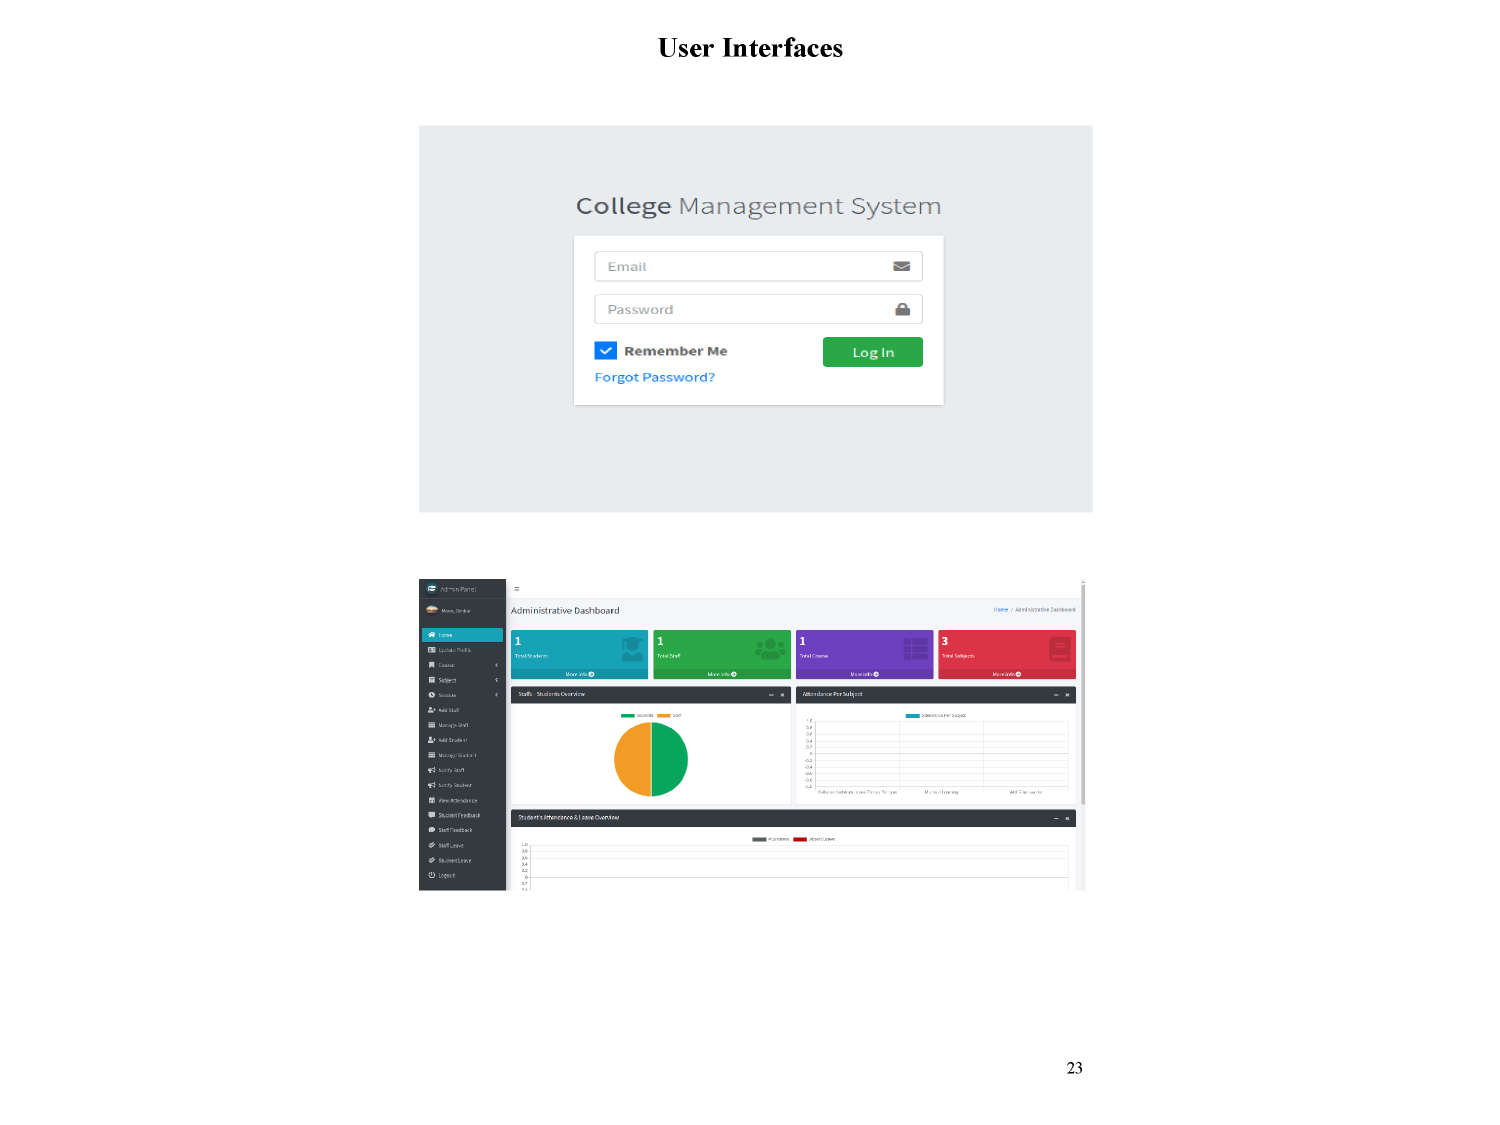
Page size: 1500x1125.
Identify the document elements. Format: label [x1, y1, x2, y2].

picture [313, 0, 1186, 1125]
